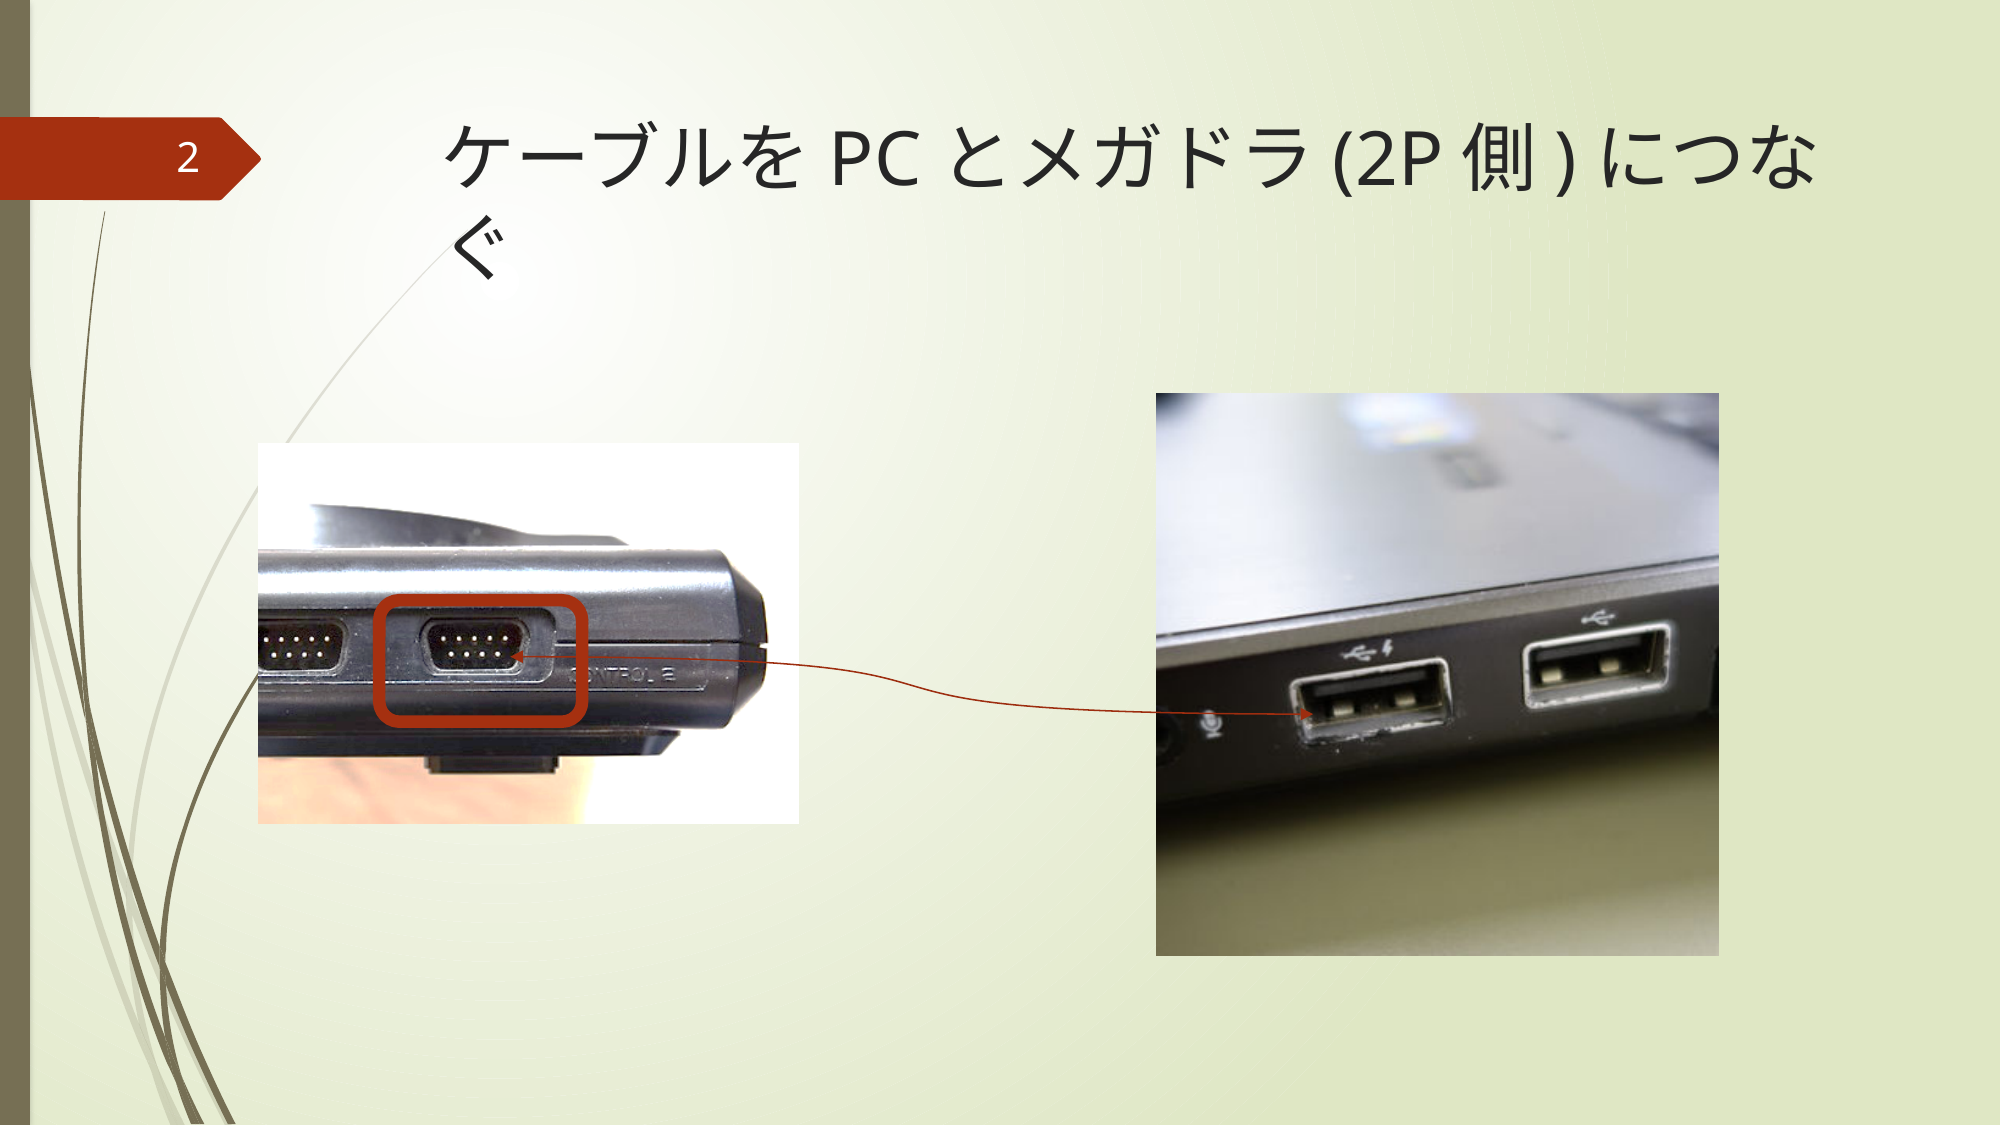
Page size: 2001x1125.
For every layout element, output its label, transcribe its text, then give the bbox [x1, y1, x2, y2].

picture [257, 443, 799, 825]
title ケーブルをPCとメガドラ(2P側)につなぐ [425, 102, 1888, 313]
picture [1156, 393, 1720, 957]
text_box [510, 656, 1314, 715]
slide_number 2 [87, 129, 216, 190]
